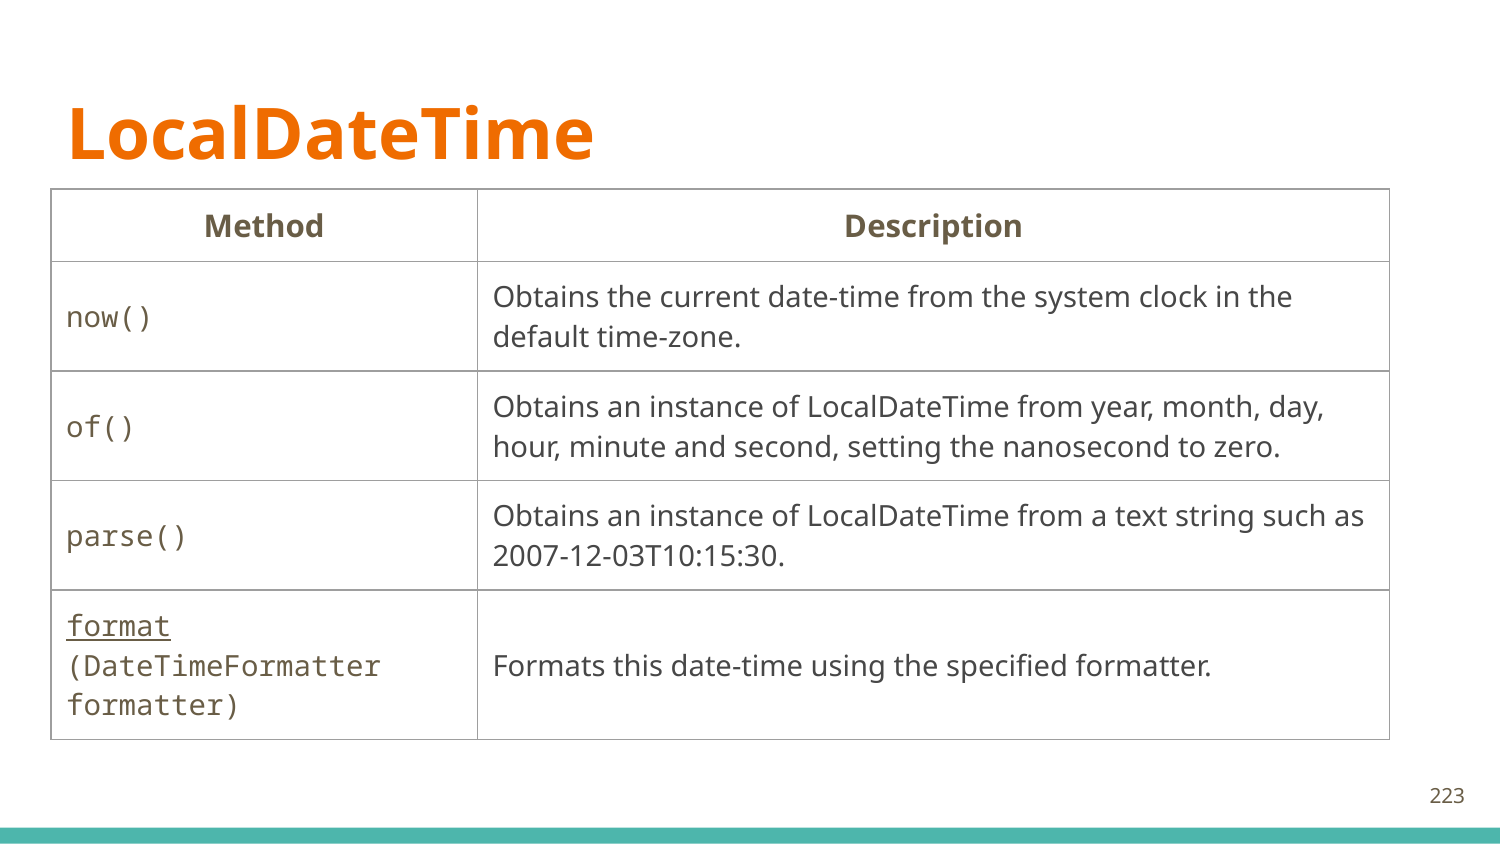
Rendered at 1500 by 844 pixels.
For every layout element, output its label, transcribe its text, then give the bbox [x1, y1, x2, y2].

table_header Method [52, 190, 477, 261]
slide_number 223 [1389, 764, 1480, 830]
table_cell of() [52, 372, 477, 480]
table_cell Formats this date-time using the specified formatter. [478, 591, 1389, 739]
table_cell now() [52, 262, 477, 370]
table_cell parse() [52, 481, 477, 589]
table_cell Obtains an instance of LocalDateTime from a text string such as 2007-12-03T10:15:30. [478, 481, 1389, 589]
title LocalDateTime [51, 72, 1449, 189]
table_cell Obtains the current date-time from the system clock in the default time-zone. [478, 262, 1389, 370]
table_cell format(DateTimeFormatter formatter) [52, 591, 477, 739]
table_header Description [478, 190, 1389, 261]
table_cell Obtains an instance of LocalDateTime from year, month, day, hour, minute and second, setting the nanosecond to zero. [478, 372, 1389, 480]
